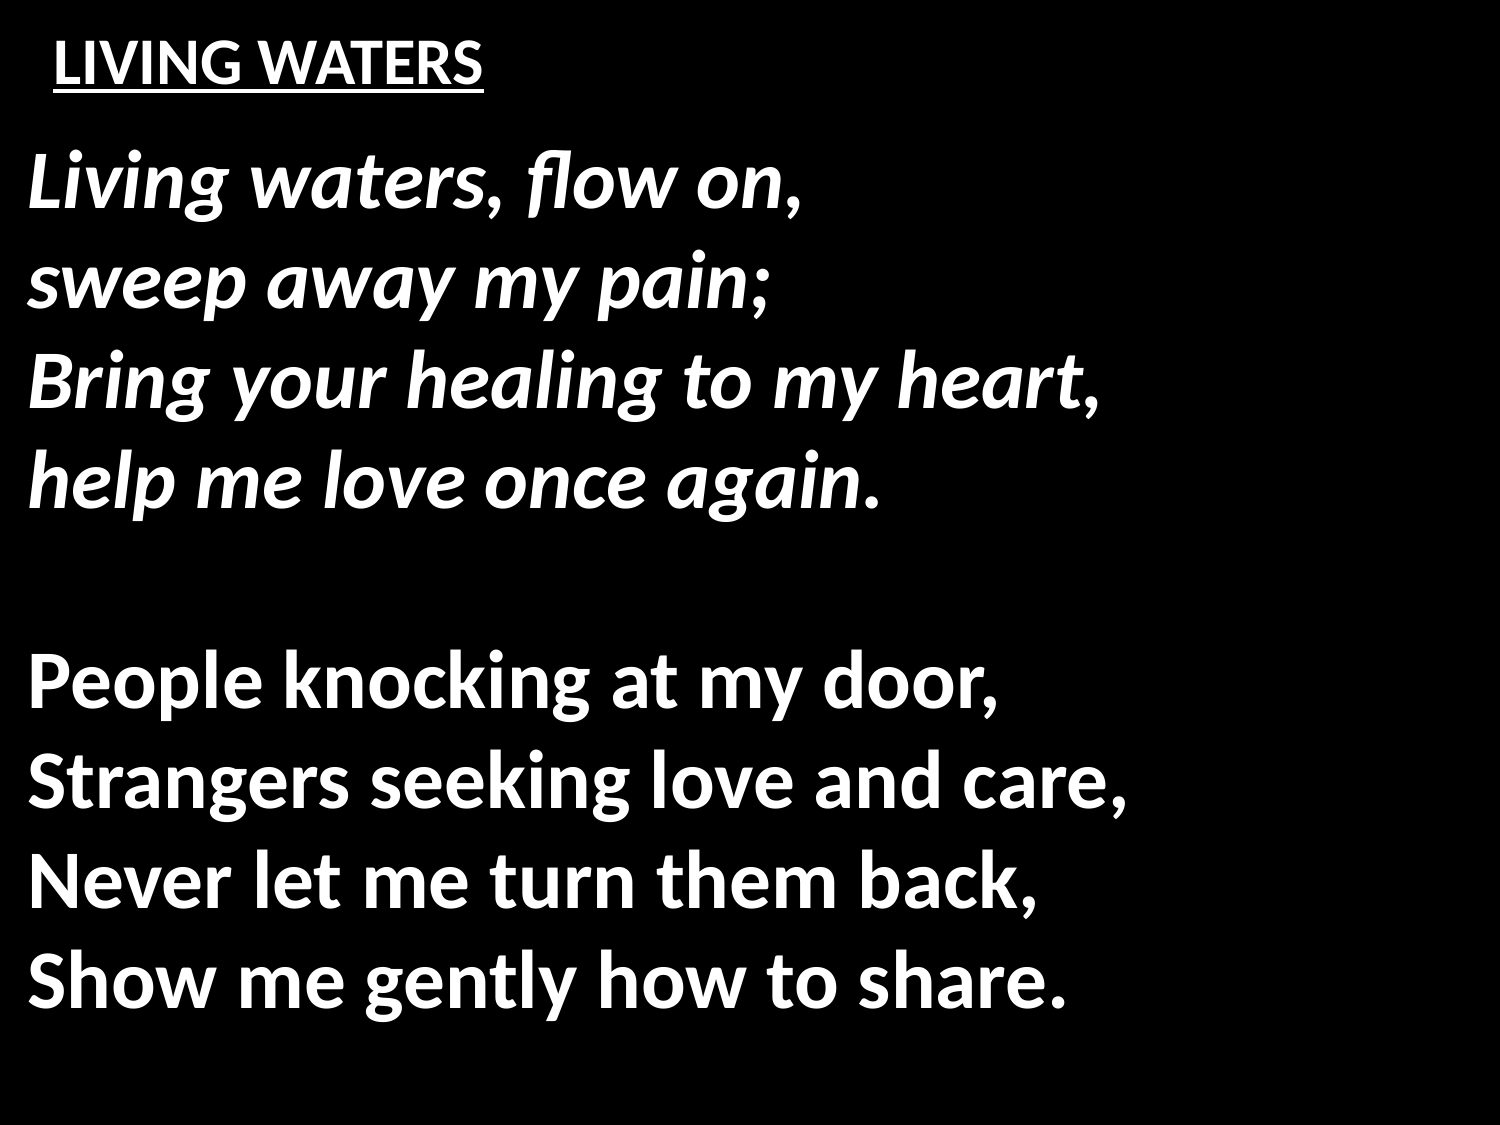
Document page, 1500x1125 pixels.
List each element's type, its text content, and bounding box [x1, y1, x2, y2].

title LIVING WATERS [10, 0, 1490, 117]
list Living waters, flow on, sweep away my pain; Bring your healing to my heart, help me love once again. People knocking at my door, Strangers seeking love and care, Never let me turn them back, Show me gently how to share. [8, 125, 1489, 1116]
